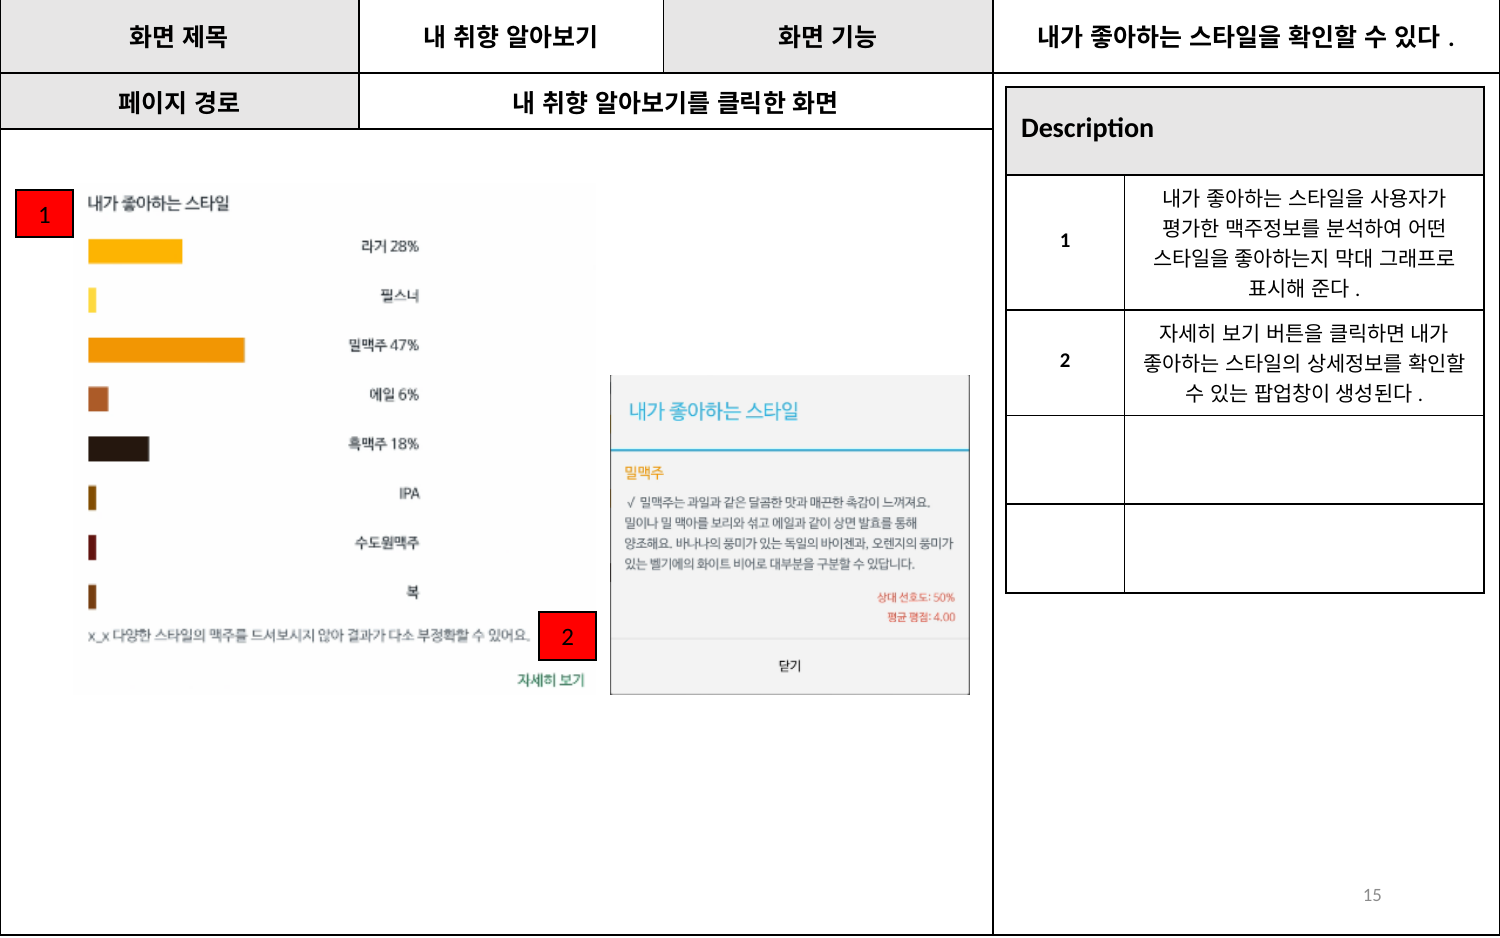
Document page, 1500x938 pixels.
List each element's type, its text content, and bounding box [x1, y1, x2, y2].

table_cell [1125, 416, 1483, 503]
table_cell 자세히 보기 버튼을 클릭하면 내가 좋아하는 스타일의 상세정보를 확인할 수 있는 팝업창이 생성된다. [1125, 311, 1483, 415]
table_header 내 취향 알아보기 [360, 0, 663, 72]
table_header 화면 제목 [1, 0, 358, 72]
picture [610, 375, 970, 695]
table_cell 페이지 경로 [1, 74, 358, 128]
table_cell [1007, 416, 1124, 503]
table_cell 2 [1007, 311, 1124, 415]
text_box 1 [15, 189, 73, 238]
table_header 화면 기능 [664, 0, 992, 72]
table_cell [994, 74, 1499, 934]
table_cell [1, 130, 992, 934]
table_cell 내 취향 알아보기를 클릭한 화면 [360, 74, 992, 128]
table_cell [1007, 505, 1124, 592]
table_header Description [1007, 88, 1483, 174]
table_cell 내가 좋아하는 스타일을 사용자가 평가한 맥주정보를 분석하여 어떤 스타일을 좋아하는지 막대 그래프로 표시해 준다. [1125, 176, 1483, 309]
picture [73, 183, 596, 695]
table_cell [1125, 505, 1483, 592]
table_cell 1 [1007, 176, 1124, 309]
slide_number 15 [1059, 868, 1397, 919]
table_header 내가 좋아하는 스타일을 확인할 수 있다. [994, 0, 1499, 72]
